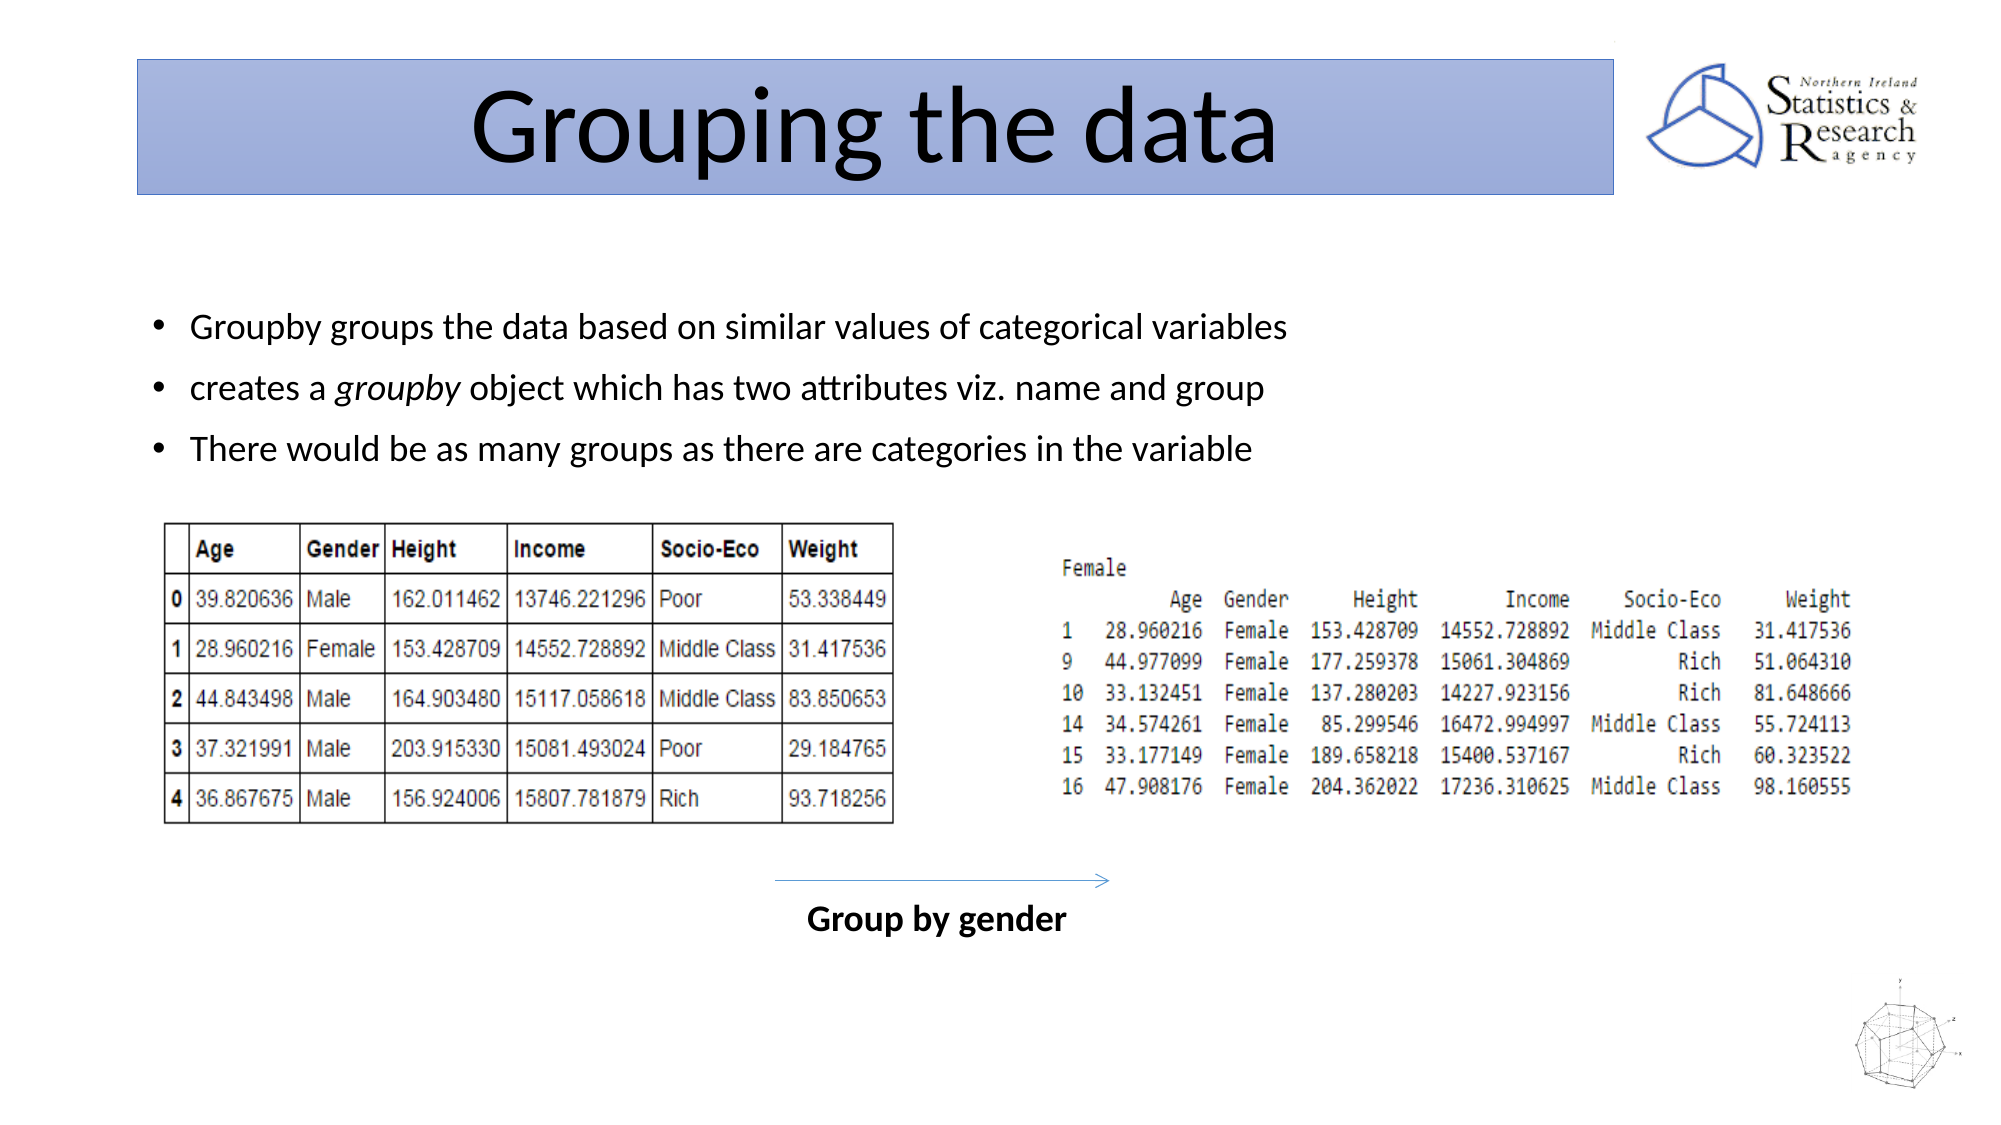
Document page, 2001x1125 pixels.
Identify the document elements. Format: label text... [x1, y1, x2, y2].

text_box Group by gender [792, 886, 1110, 947]
list Groupby groups the data based on similar values of categorical variables creates a groupby object which has two attributes viz. name and group There would be as many groups as there are categories in the variable [137, 299, 1863, 1014]
picture [157, 518, 904, 831]
picture [1044, 547, 1870, 802]
text_box Grouping the data [137, 59, 1614, 195]
picture [1614, 37, 1946, 188]
picture [1851, 973, 1964, 1093]
